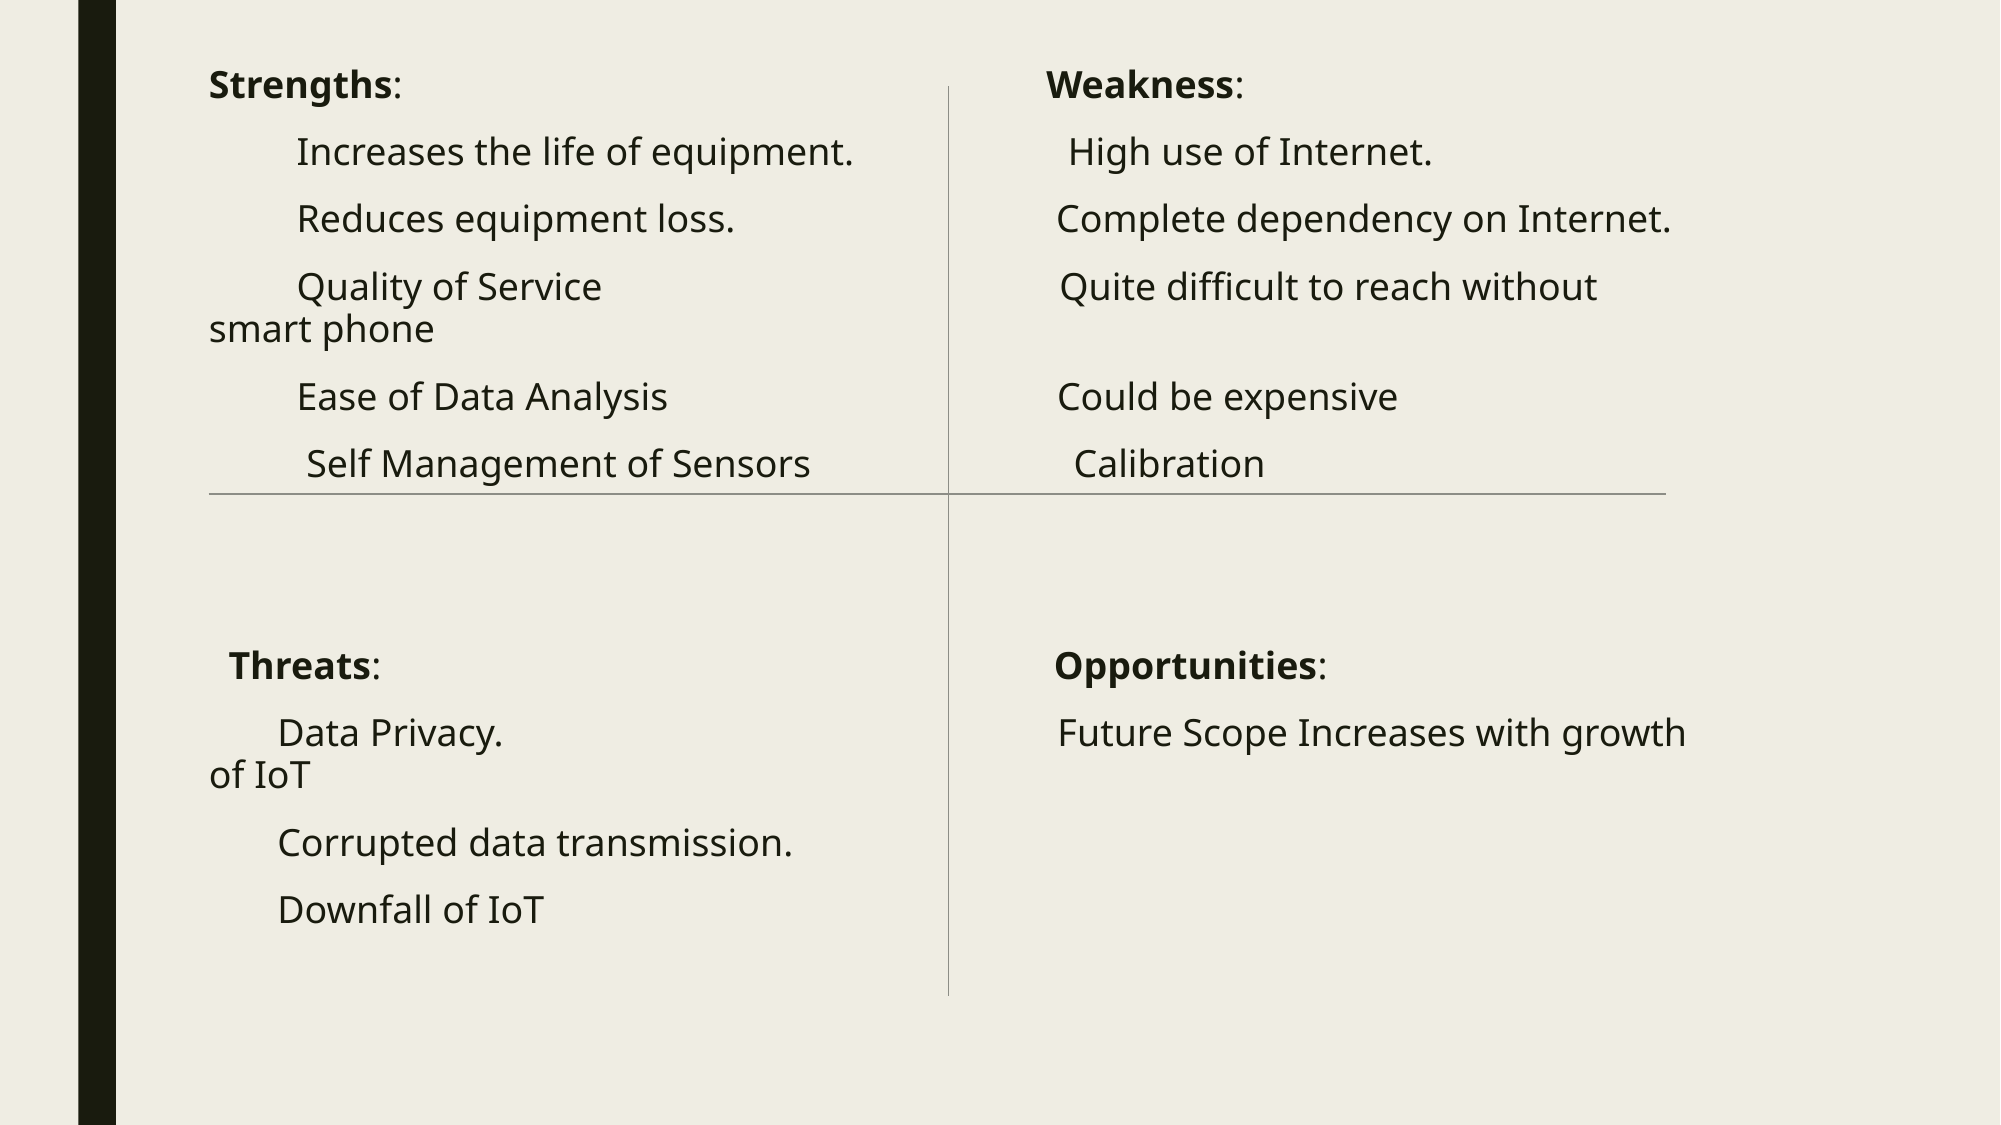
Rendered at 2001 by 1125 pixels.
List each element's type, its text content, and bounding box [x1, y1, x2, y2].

list Strengths: Weakness: Increases the life of equipment. High use of Internet. Reduces equipment loss. Complete dependency on Internet. Quality of Service Quite difficult to reach without smart phone Ease of Data Analysis Could be expensive Self Management of Sensors Calibration Threats: Opportunities: Data Privacy. Future Scope Increases with growth of IoT Corrupted data transmission. Downfall of IoT [193, 57, 1711, 1086]
